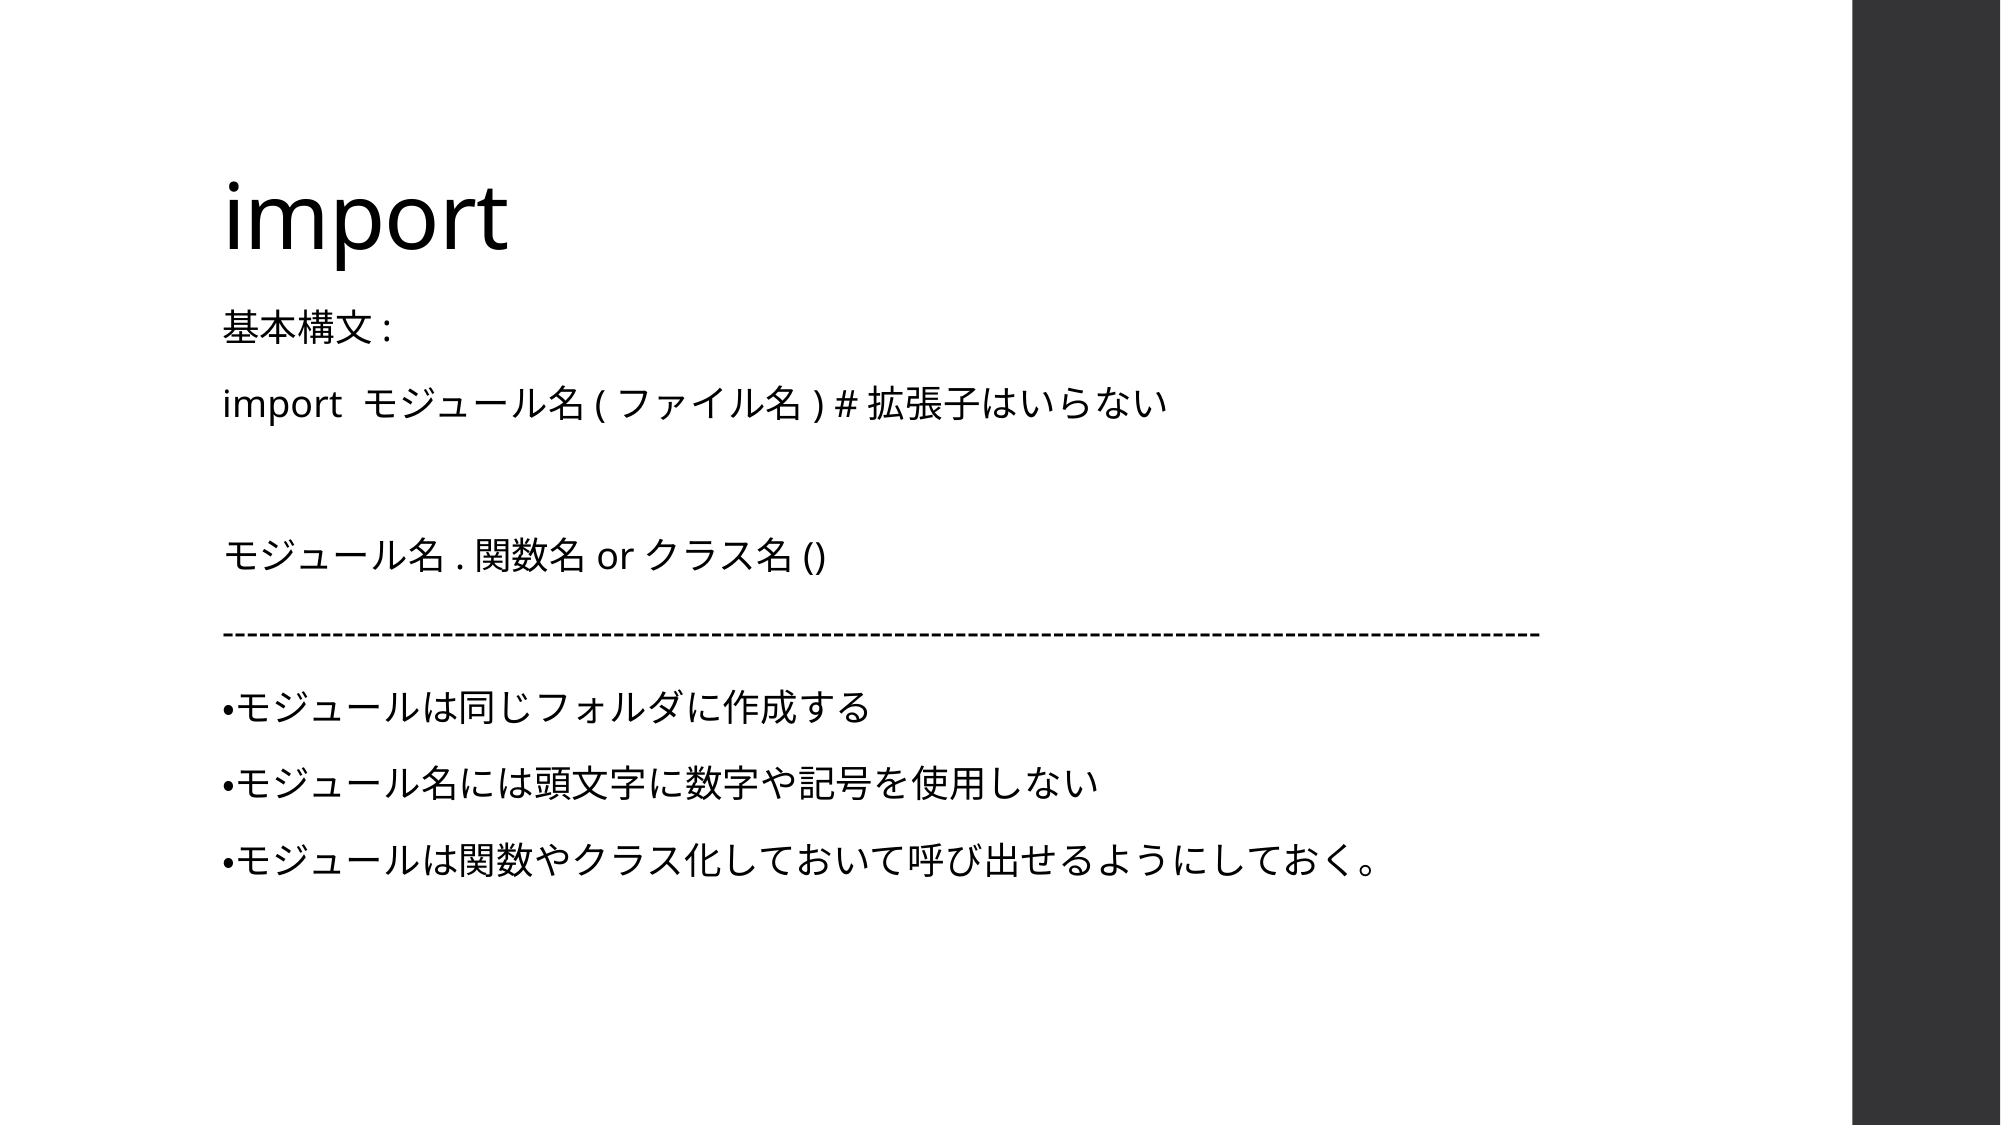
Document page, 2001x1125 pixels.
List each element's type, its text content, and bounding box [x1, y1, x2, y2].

title import [206, 60, 1797, 278]
list 基本構文: import モジュール名(ファイル名) #拡張子はいらない モジュール名.関数名orクラス名() ------------------------------------------------------------------------------------------------------------ ・モジュールは同じフォルダに作成する ・モジュール名には頭文字に数字や記号を使用しない ・モジュールは関数やクラス化しておいて呼び出せるようにしておく。 [206, 299, 1617, 1014]
